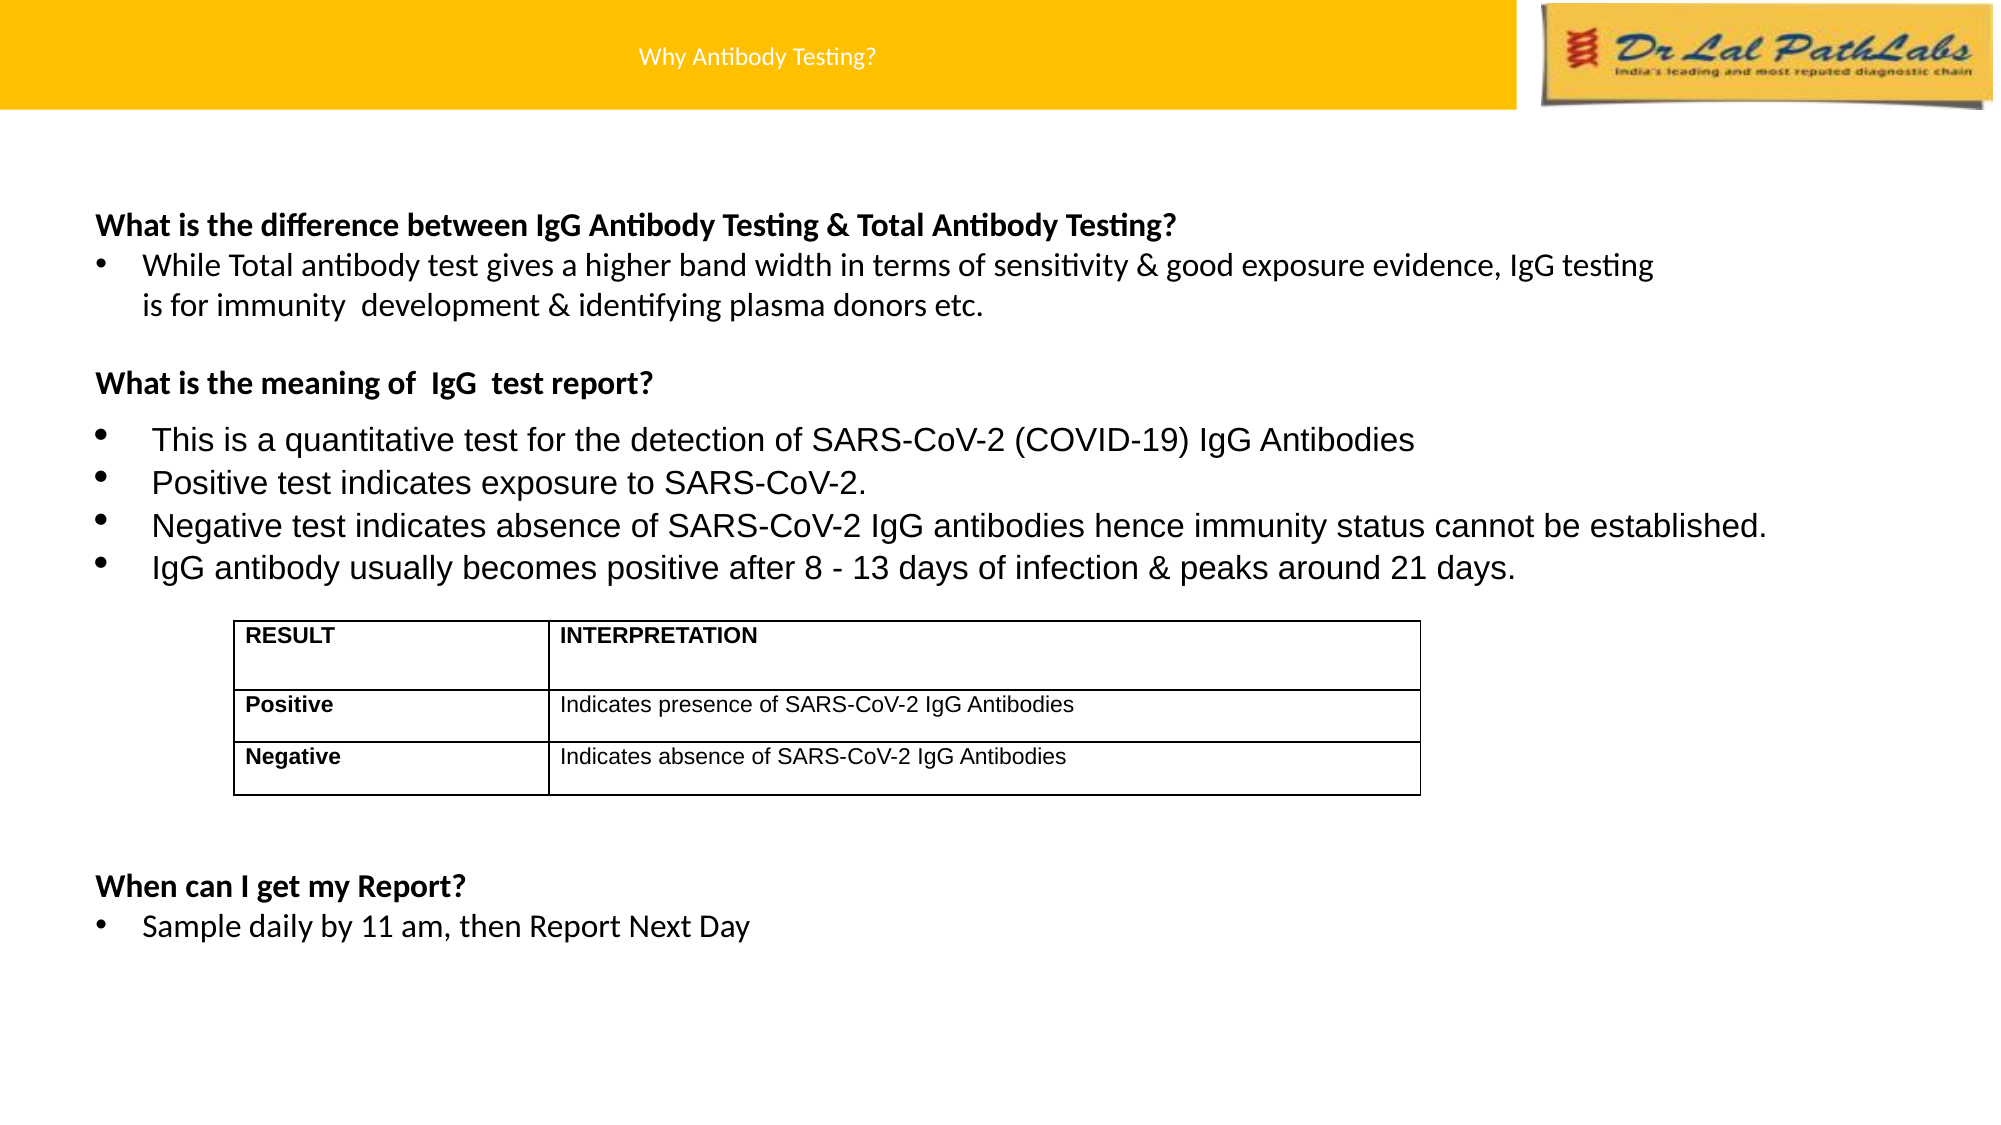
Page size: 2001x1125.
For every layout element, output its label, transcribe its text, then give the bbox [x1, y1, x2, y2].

table_cell Positive [235, 691, 548, 741]
table_cell Indicates presence of SARS-CoV-2 IgG Antibodies [550, 691, 1420, 741]
title Why Antibody Testing? [0, 0, 1517, 110]
text_box When can I get my Report? Sample daily by 11 am, then Report Next Day [80, 857, 1814, 992]
text_box What is the difference between IgG Antibody Testing & Total Antibody Testing? While Total antibody test gives a higher band width in terms of sensitivity & good exposure evidence, IgG testing is for immunity development & identifying plasma donors etc. [80, 195, 1675, 371]
table_cell Negative [235, 743, 548, 794]
table_cell Indicates absence of SARS-CoV-2 IgG Antibodies [550, 743, 1420, 794]
text_box This is a quantitative test for the detection of SARS-CoV-2 (COVID-19) IgG Antibodies Positive test indicates exposure to SARS-CoV-2. Negative test indicates absence of SARS-CoV-2 IgG antibodies hence immunity status cannot be established. IgG antibody usually becomes positive after 8 - 13 days of infection & peaks around 21 days. [80, 408, 1985, 651]
table_header RESULT [235, 622, 548, 689]
picture [1541, 3, 1993, 110]
table_header INTERPRETATION [550, 622, 1420, 689]
text_box What is the meaning of IgG test report? [80, 353, 1608, 408]
